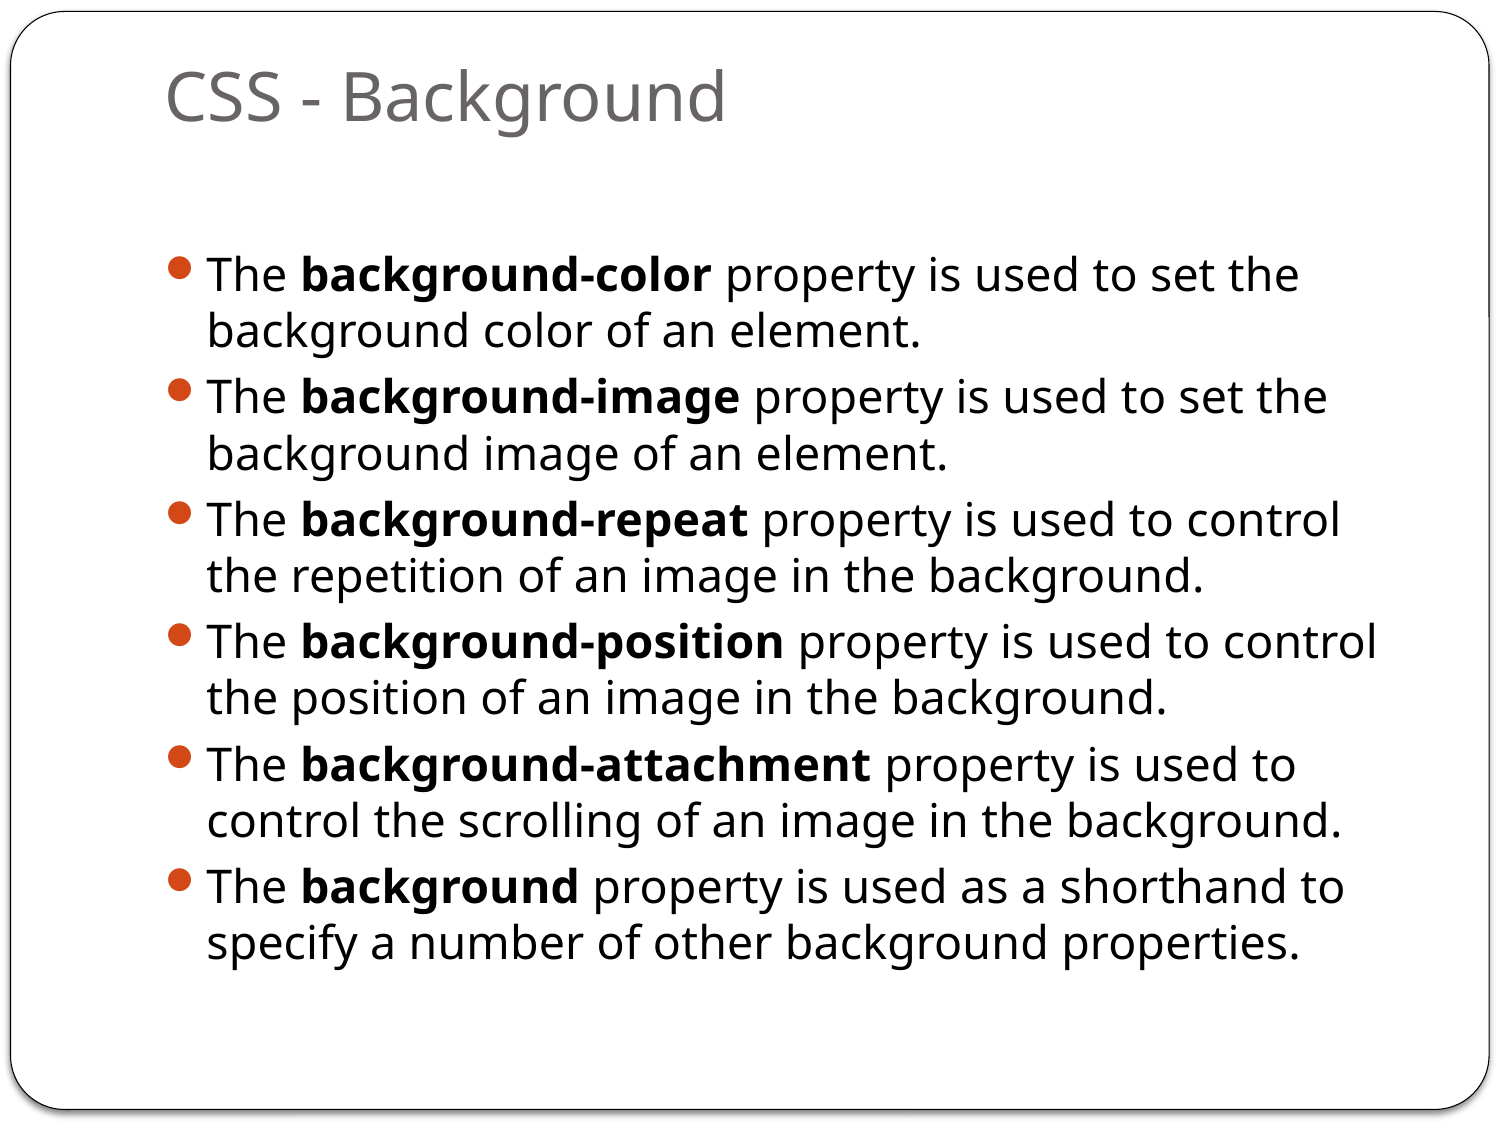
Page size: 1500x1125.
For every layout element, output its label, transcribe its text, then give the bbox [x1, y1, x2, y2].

title CSS - Background [150, 45, 1425, 233]
list The background-color property is used to set the background color of an element. The background-image property is used to set the background image of an element. The background-repeat property is used to control the repetition of an image in the background. The background-position property is used to control the position of an image in the background. The background-attachment property is used to control the scrolling of an image in the background. The background property is used as a shorthand to specify a number of other background properties. [150, 237, 1425, 988]
